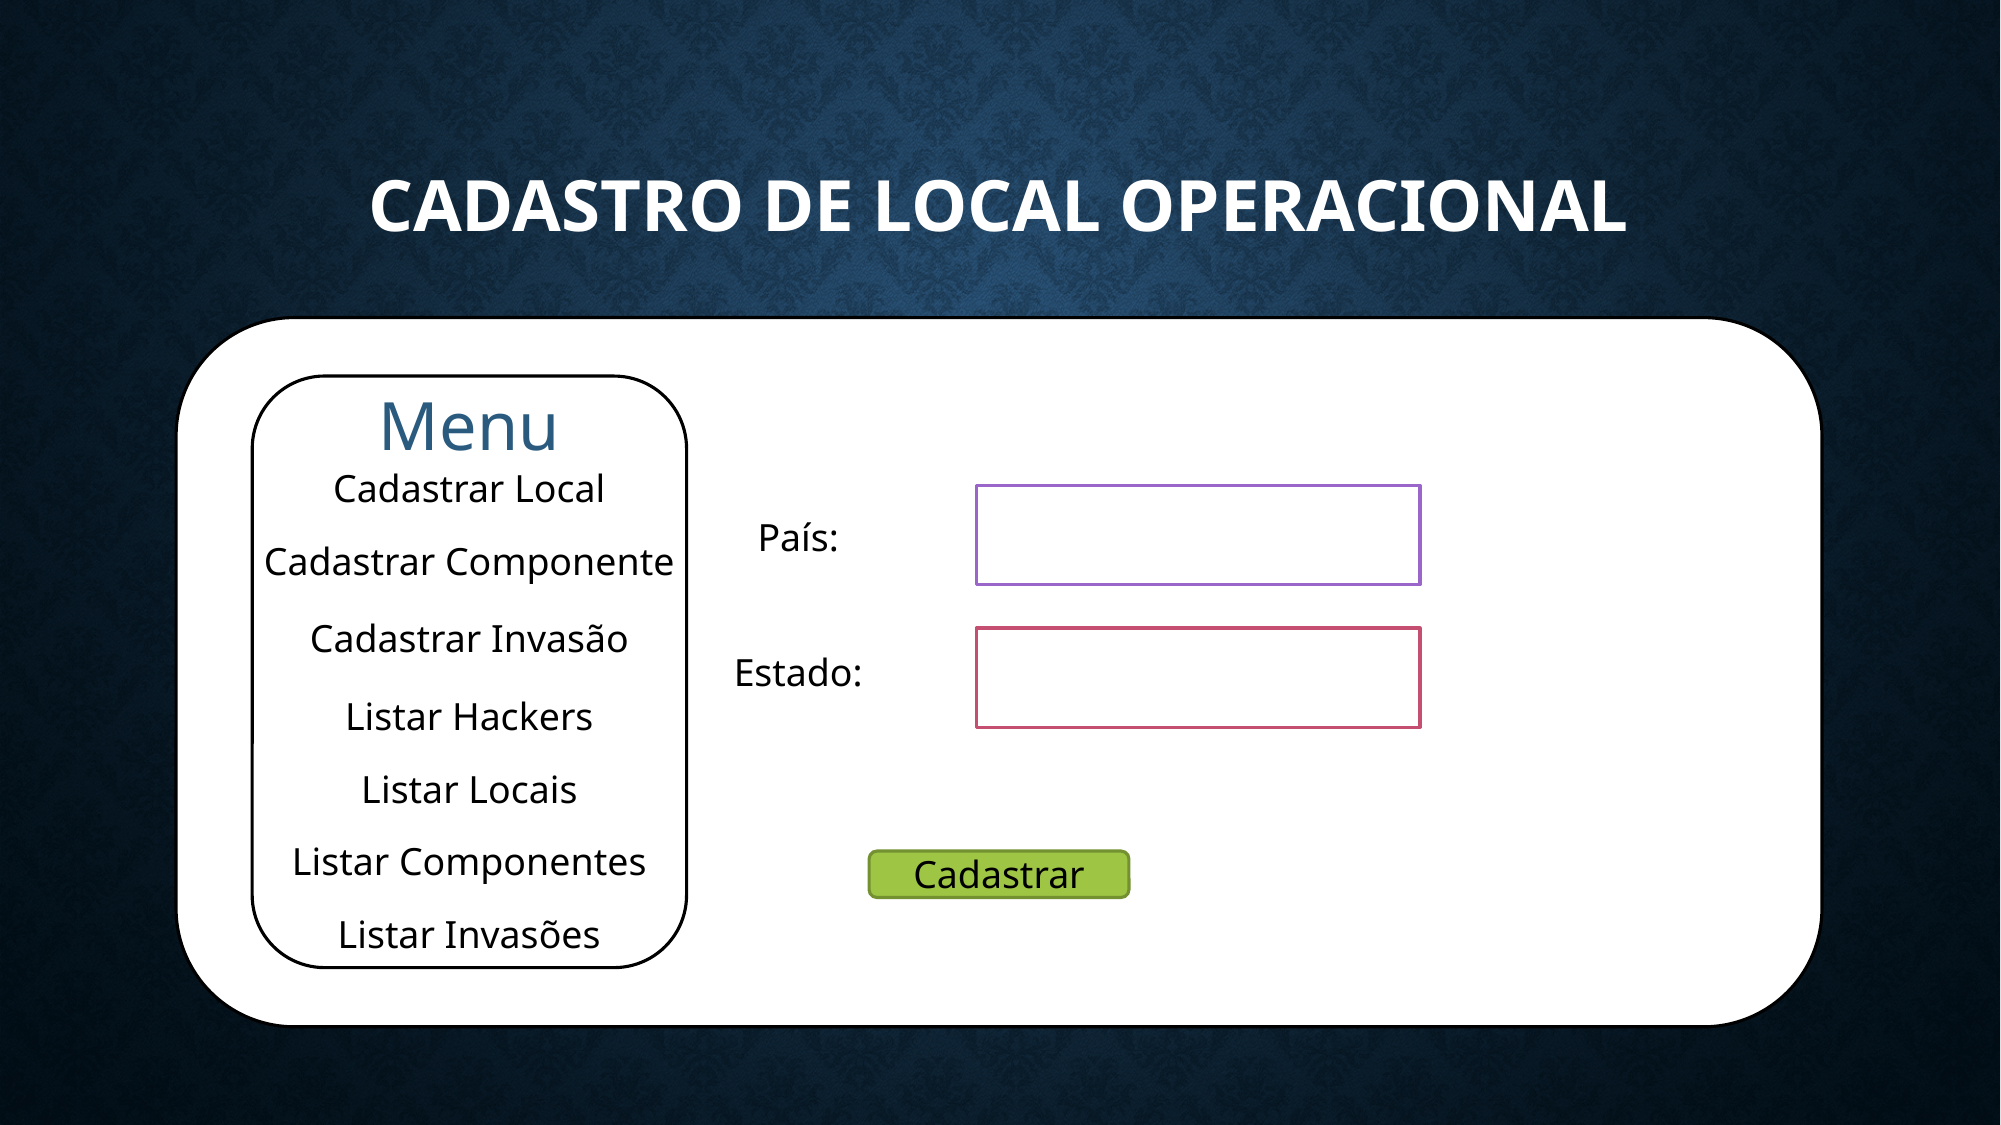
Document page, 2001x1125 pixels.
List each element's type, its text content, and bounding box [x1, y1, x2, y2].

text_box [174, 315, 1824, 1029]
text_box [1110, 849, 1131, 900]
text_box Cadastrar [888, 843, 1110, 904]
text_box País: [697, 506, 946, 566]
text_box Cadastrar Local Cadastrar Componente Cadastrar Invasão Listar Hackers Listar Locais Listar Componentes Listar Invasões [242, 458, 697, 1021]
text_box [867, 849, 888, 900]
text_box Estado: [697, 641, 946, 702]
title Cadastro de local operacional [149, 99, 1849, 318]
text_box [250, 374, 689, 458]
text_box Menu [363, 376, 575, 458]
text_box [975, 484, 1422, 586]
text_box [975, 626, 1422, 729]
